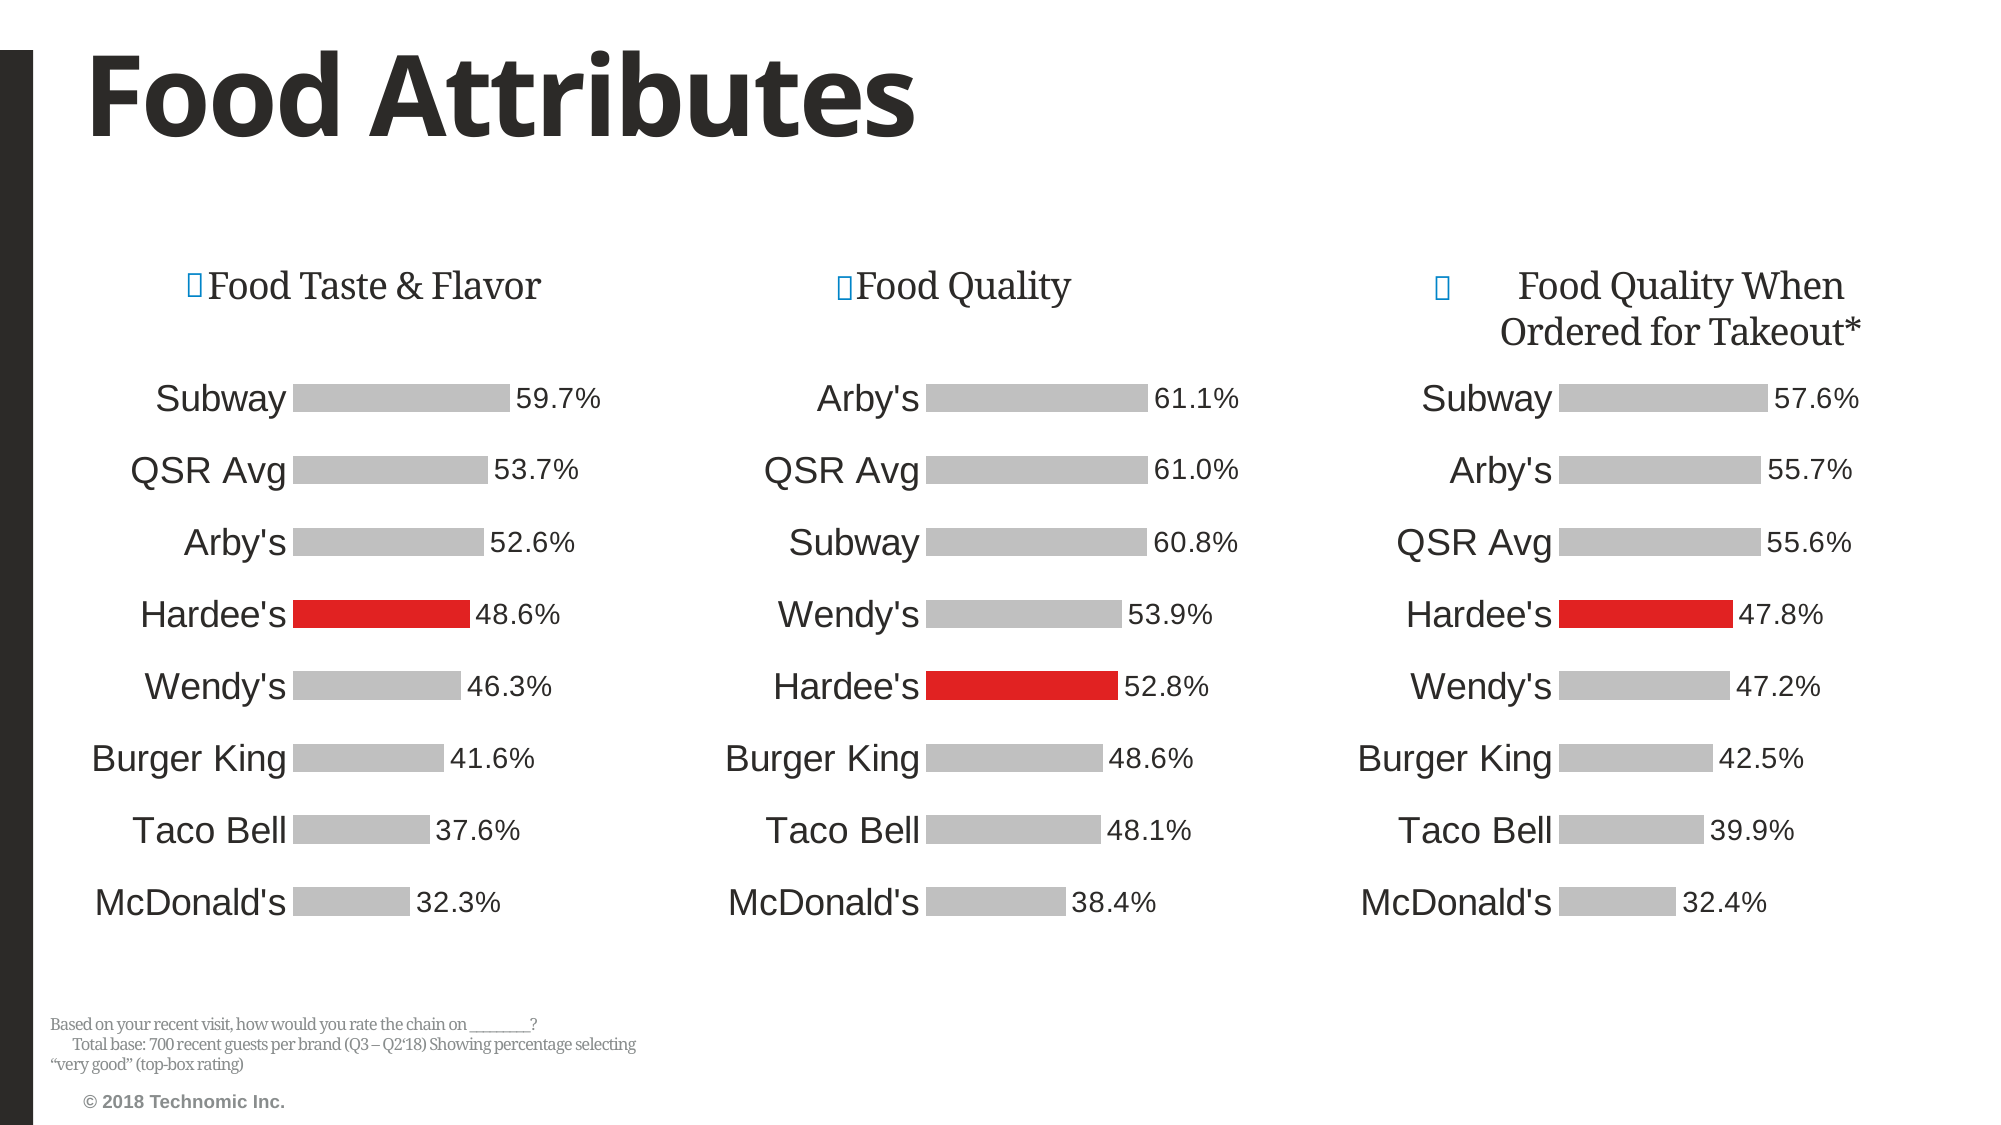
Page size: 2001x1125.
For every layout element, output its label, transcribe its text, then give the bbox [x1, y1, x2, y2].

list Food Quality When Ordered for Takeout* [1449, 262, 1913, 338]
list Food Taste & Flavor [174, 262, 575, 338]
chart [1345, 349, 1917, 951]
list Food Quality [814, 262, 1113, 338]
list Based on your recent visit, how would you rate the chain on _________? Total base: 700 recent guests per brand (Q3 – Q2‘18) Showing percentage selecting “very good” (top-box rating) [50, 1014, 653, 1094]
chart [713, 349, 1284, 951]
chart [79, 349, 651, 951]
title Food Attributes [83, 50, 1434, 179]
